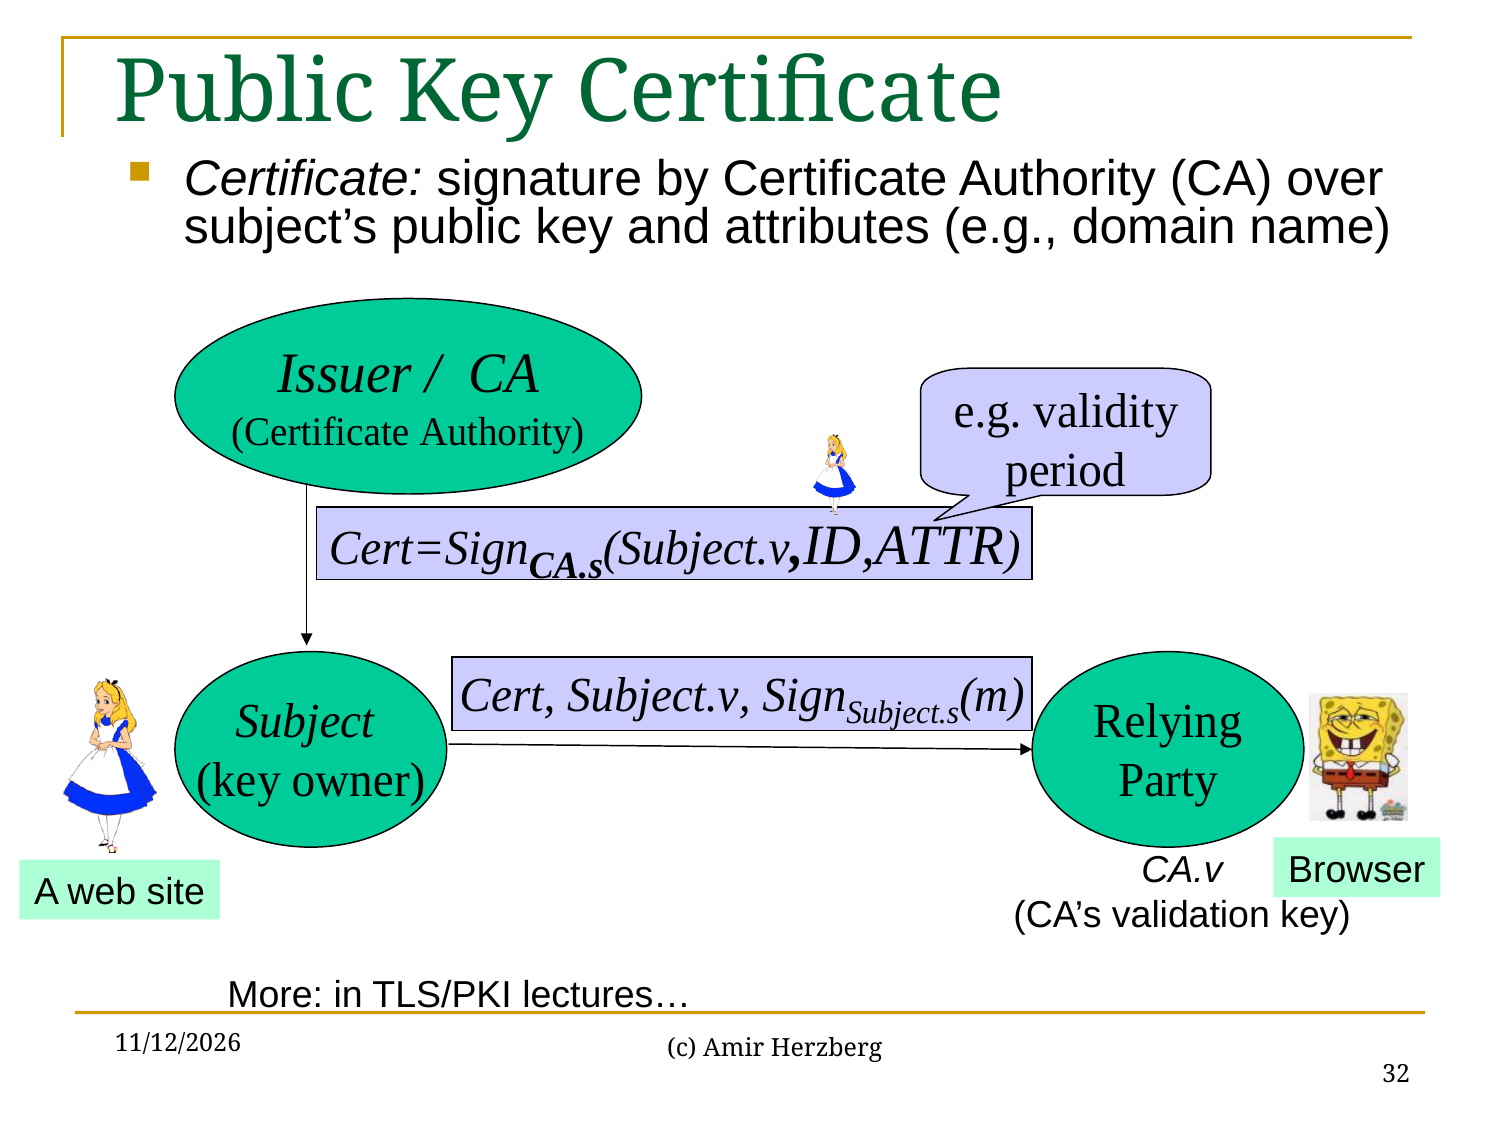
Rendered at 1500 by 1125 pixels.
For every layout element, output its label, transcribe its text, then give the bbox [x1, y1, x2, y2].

text_box More: in TLS/PKI lectures… [212, 962, 717, 1022]
slide_number 32 [1074, 1024, 1425, 1100]
title Public Key Certificate [99, 26, 1408, 188]
text_box A web site [19, 859, 220, 920]
footer (c) Amir Herzberg [537, 993, 1013, 1069]
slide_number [99, 992, 450, 1068]
list Certificate: signature by Certificate Authority (CA) over subject’s public key and attributes (e.g., domain name) [112, 149, 1438, 575]
picture [41, 290, 1408, 866]
text_box CA.v (CA’s validation key) [998, 874, 1366, 943]
text_box Browser [1273, 837, 1441, 898]
